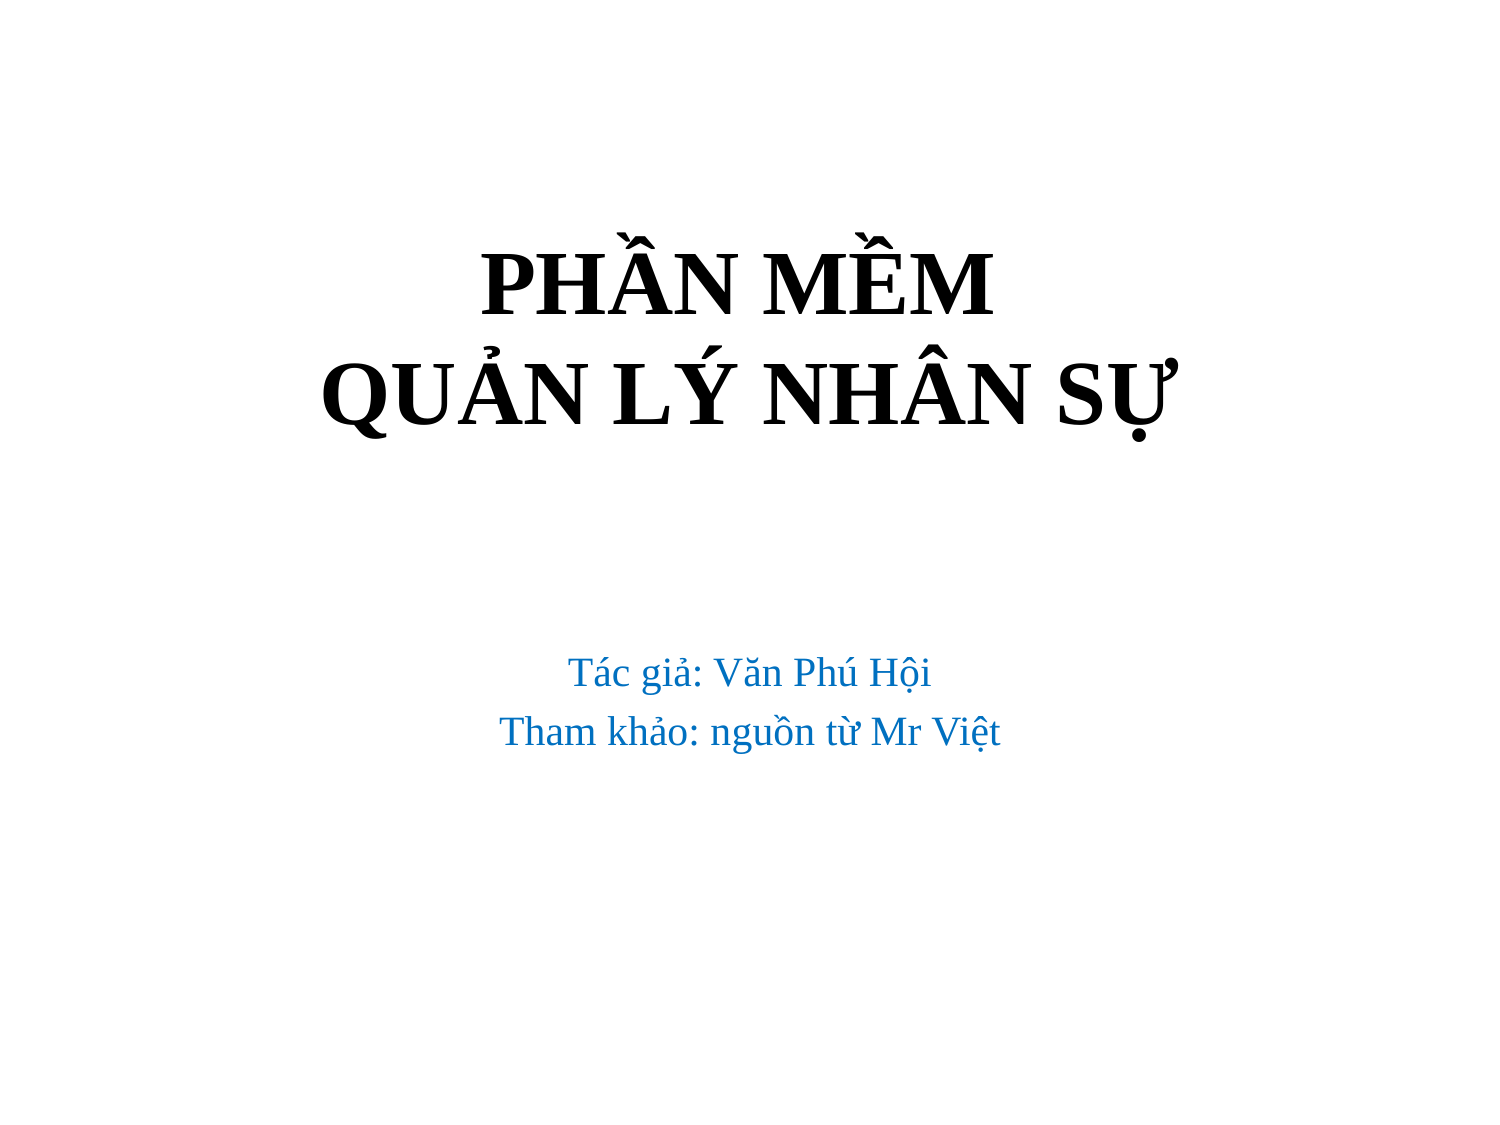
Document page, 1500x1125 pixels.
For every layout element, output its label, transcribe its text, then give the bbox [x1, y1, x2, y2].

subtitle Tác giả: Văn Phú Hội Tham khảo: nguồn từ Mr Việt [225, 637, 1275, 925]
title PHẦN MỀM QUẢN LÝ NHÂN SỰ [112, 212, 1388, 454]
